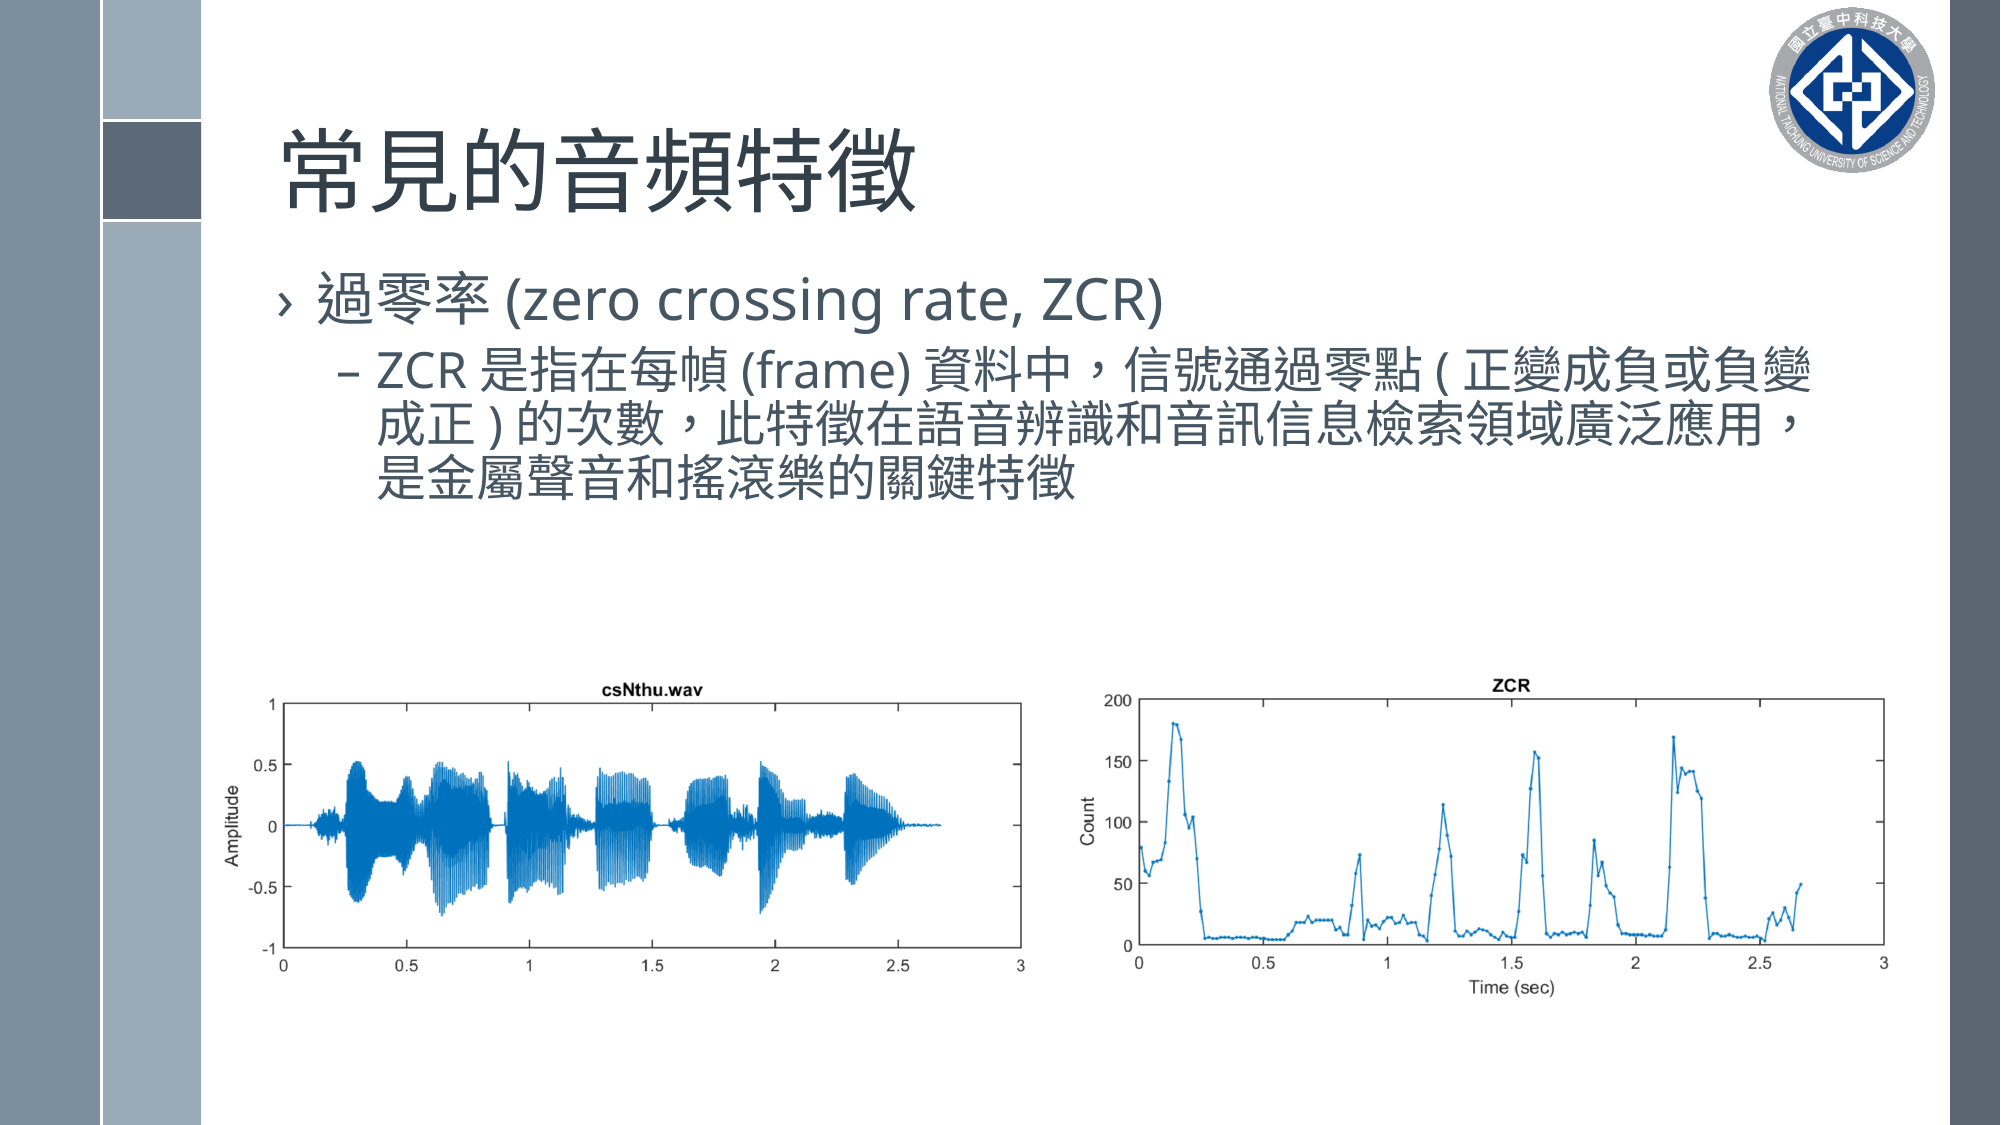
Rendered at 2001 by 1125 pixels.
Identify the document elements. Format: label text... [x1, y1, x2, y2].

picture [1076, 676, 1893, 999]
list 過零率(zero crossing rate, ZCR) ZCR是指在每幀(frame)資料中，信號通過零點(正變成負或負變成正)的次數，此特徵在語音辨識和音訊信息檢索領域廣泛應用，是金屬聲音和搖滾樂的關鍵特徵 [261, 262, 1867, 1013]
picture [1769, 7, 1935, 173]
picture [219, 674, 1035, 983]
title 常見的音頻特徵 [261, 29, 1867, 233]
